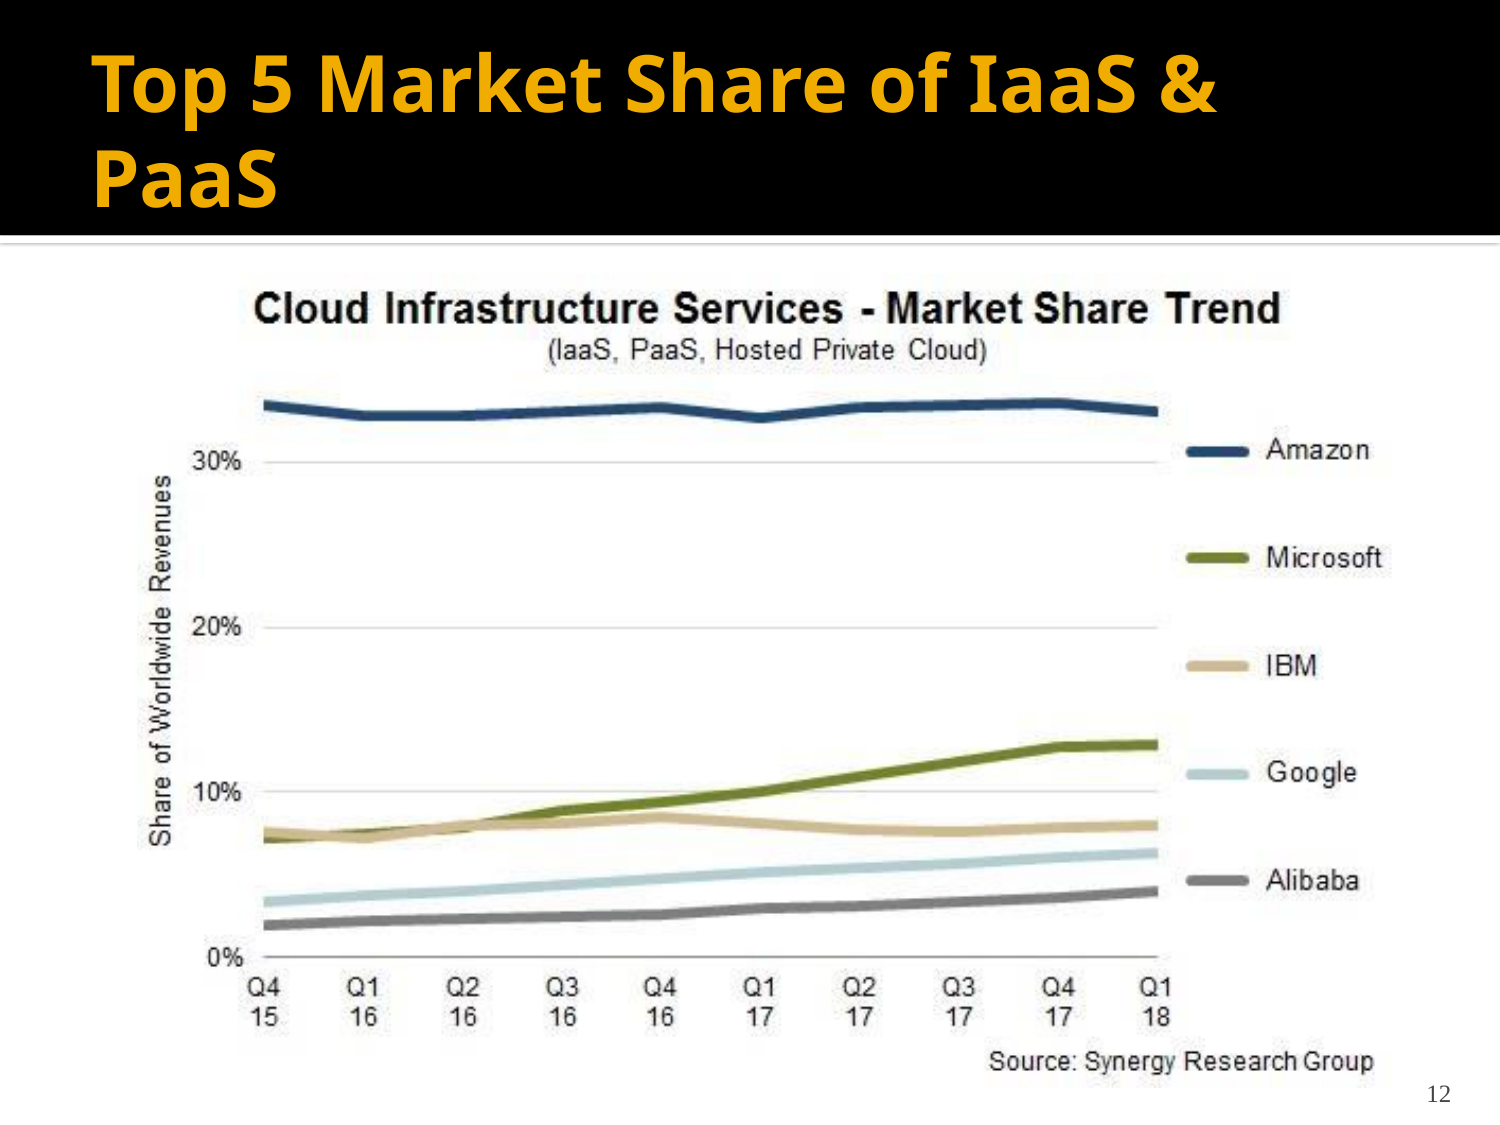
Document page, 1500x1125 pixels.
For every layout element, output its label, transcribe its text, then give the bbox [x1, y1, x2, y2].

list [137, 273, 1394, 1088]
slide_number 12 [1345, 1062, 1467, 1108]
title Top 5 Market Share of IaaS & PaaS [75, 25, 1425, 231]
